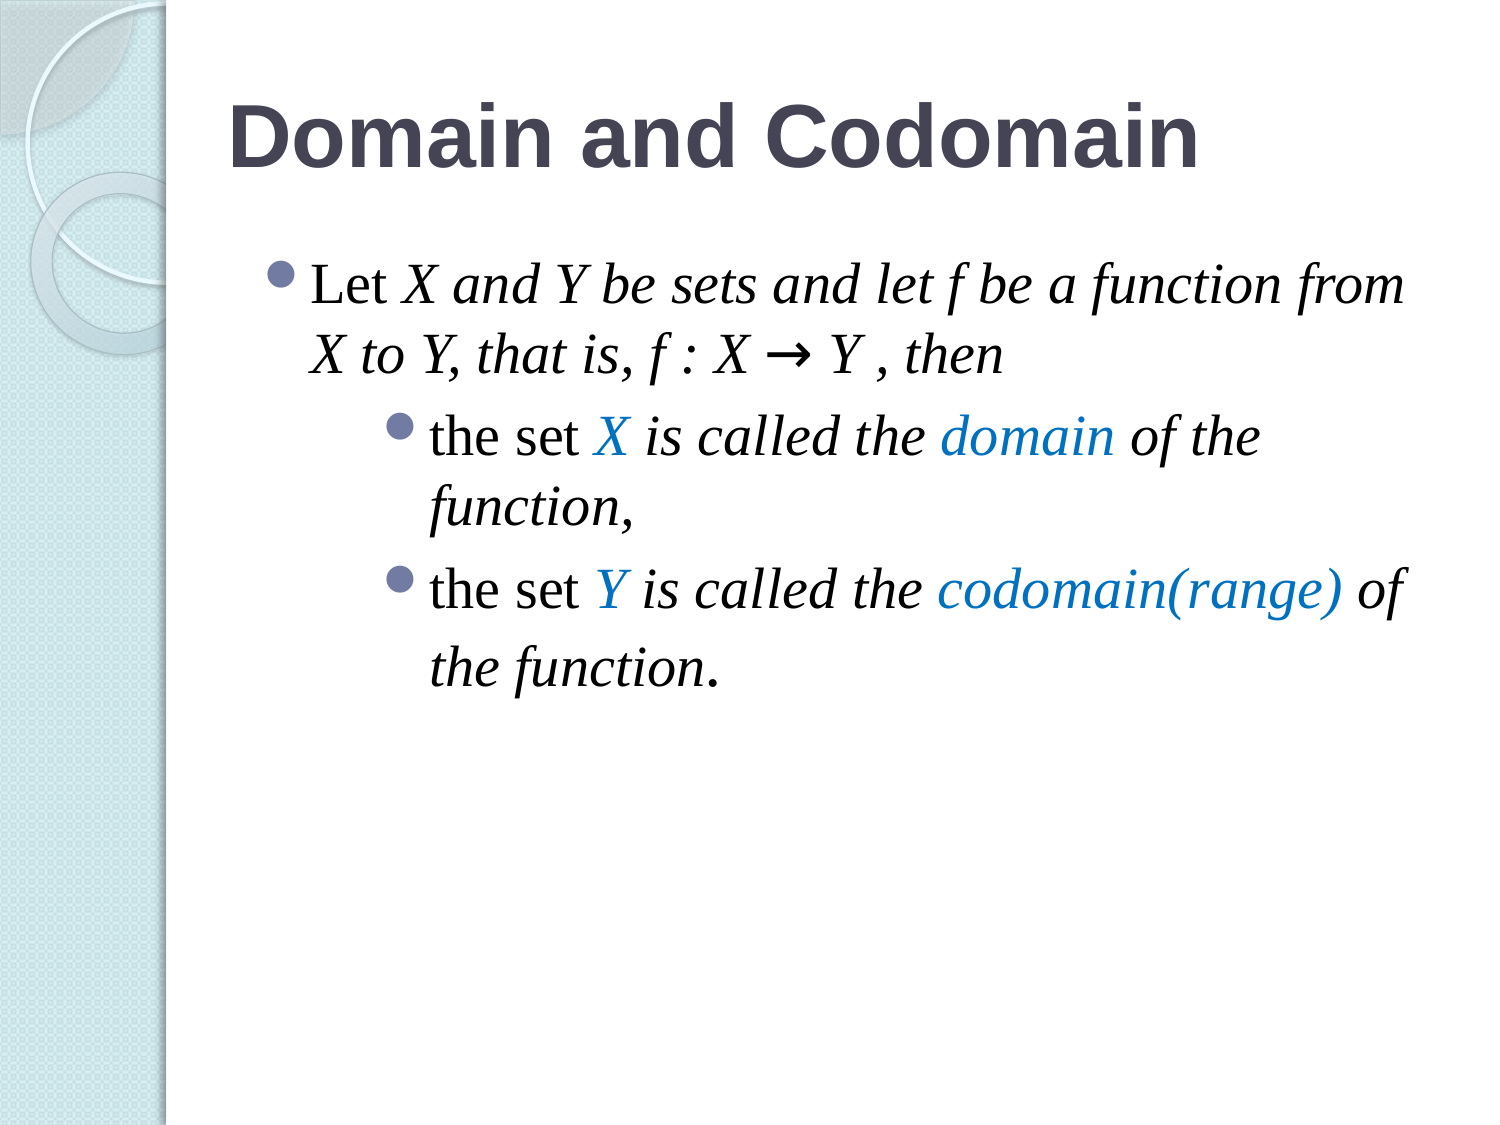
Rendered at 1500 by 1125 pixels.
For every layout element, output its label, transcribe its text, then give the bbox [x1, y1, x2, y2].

title Domain and Codomain [212, 37, 1443, 225]
list Let X and Y be sets and let f be a function from X to Y, that is, f : X → Y , then the set X is called the domain of the function, the set Y is called the codomain(range) of the function. [235, 237, 1466, 1025]
